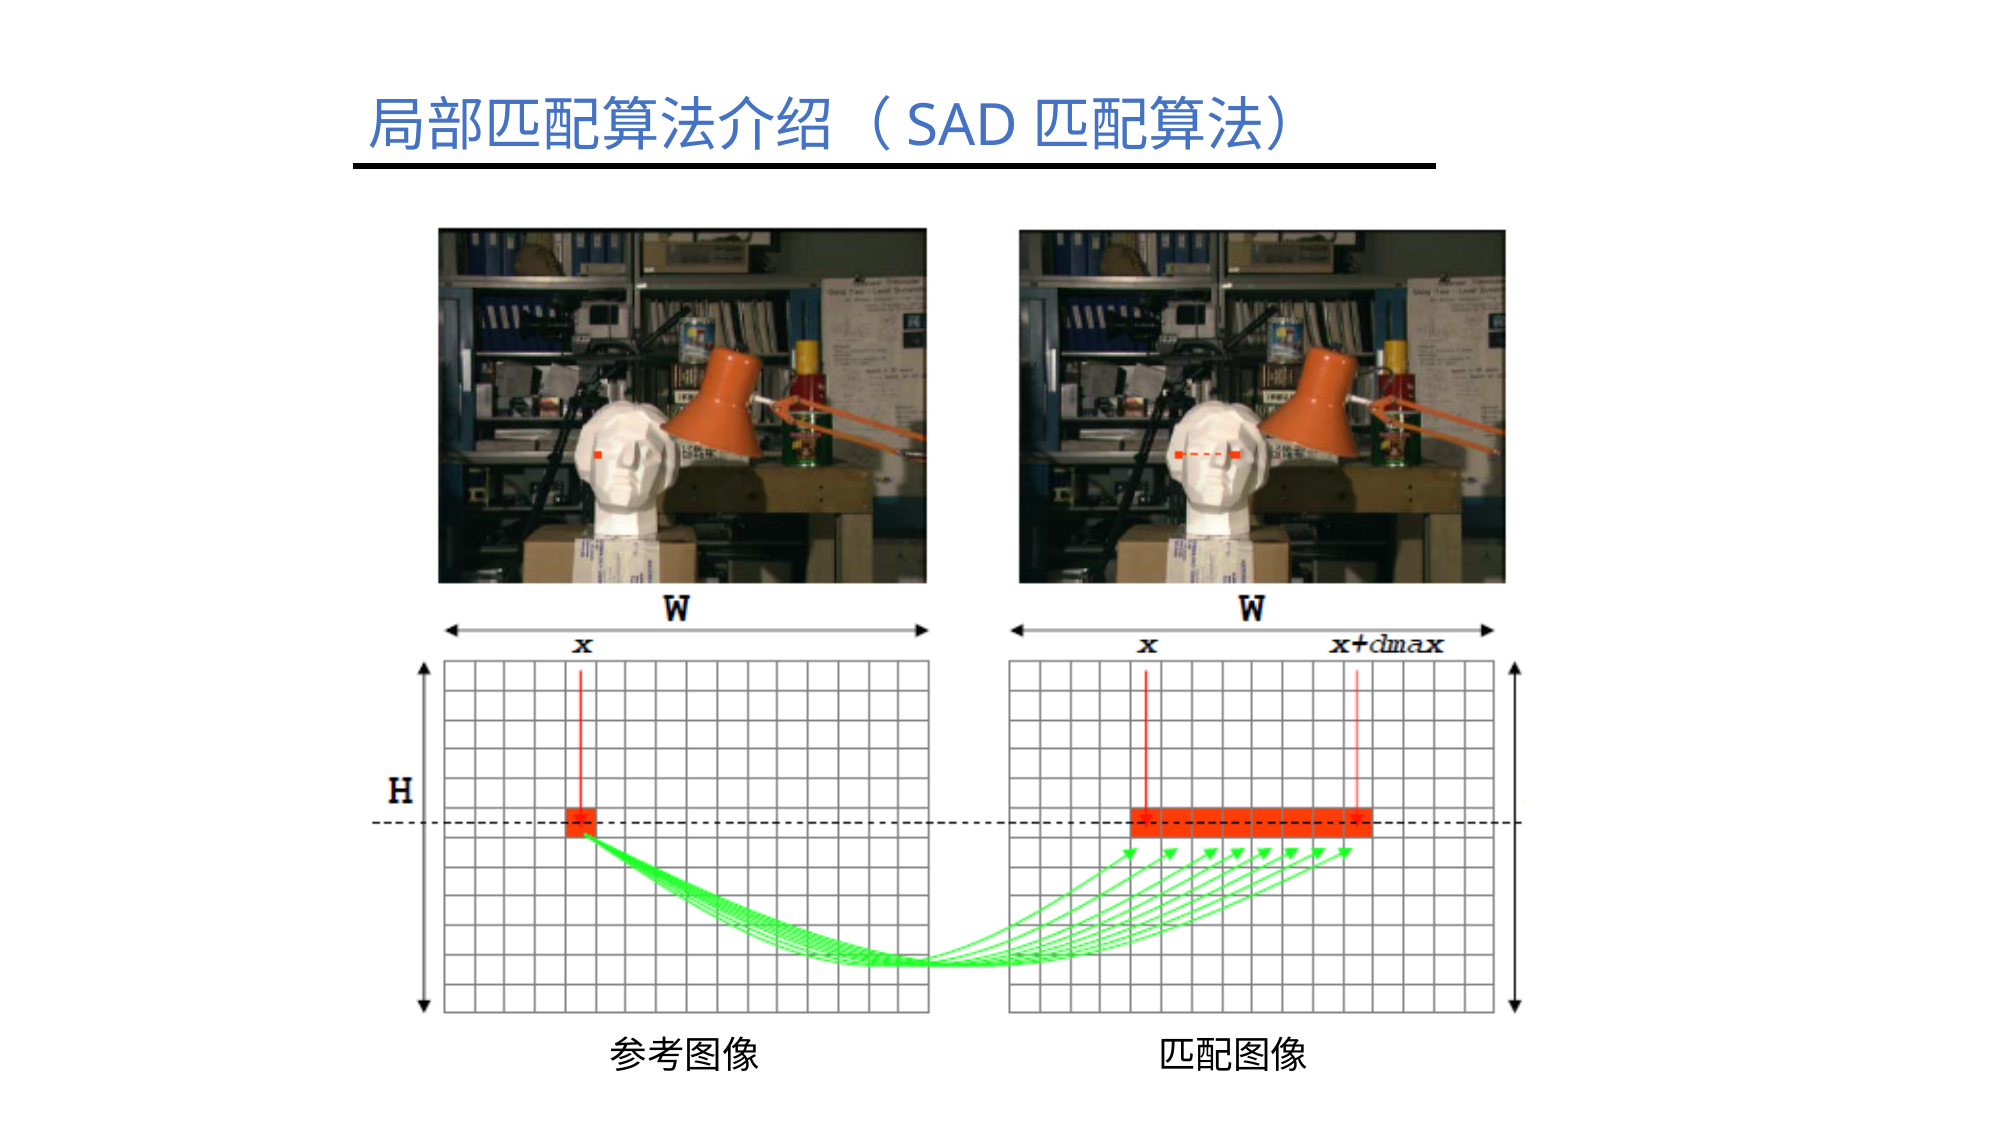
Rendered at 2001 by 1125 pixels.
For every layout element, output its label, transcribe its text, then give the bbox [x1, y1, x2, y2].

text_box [369, 221, 1524, 1087]
title 局部匹配算法介绍（SAD匹配算法） [353, 54, 1647, 191]
